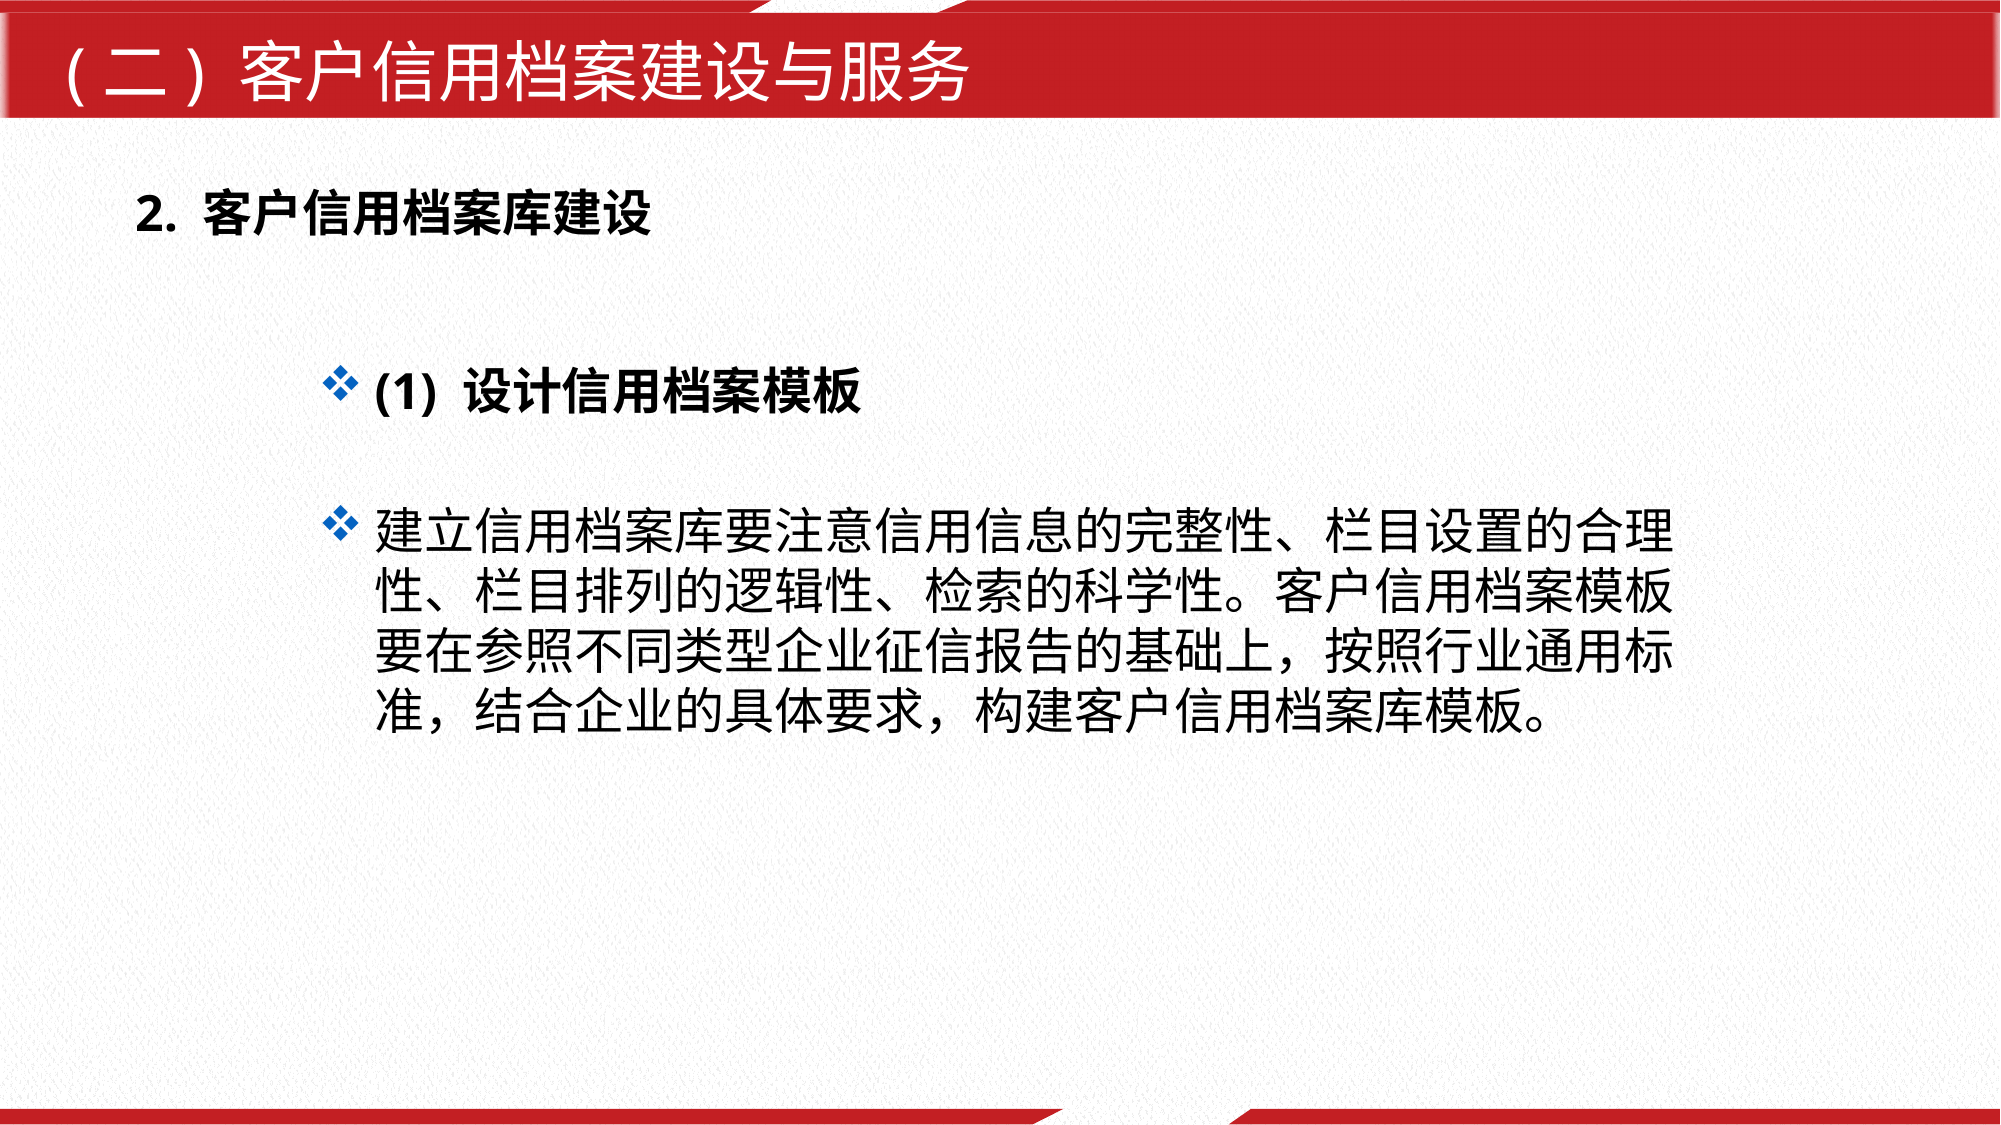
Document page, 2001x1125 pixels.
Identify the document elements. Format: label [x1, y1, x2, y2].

picture [0, 12, 2000, 118]
text_box [0, 0, 2000, 12]
text_box [0, 118, 2000, 1125]
